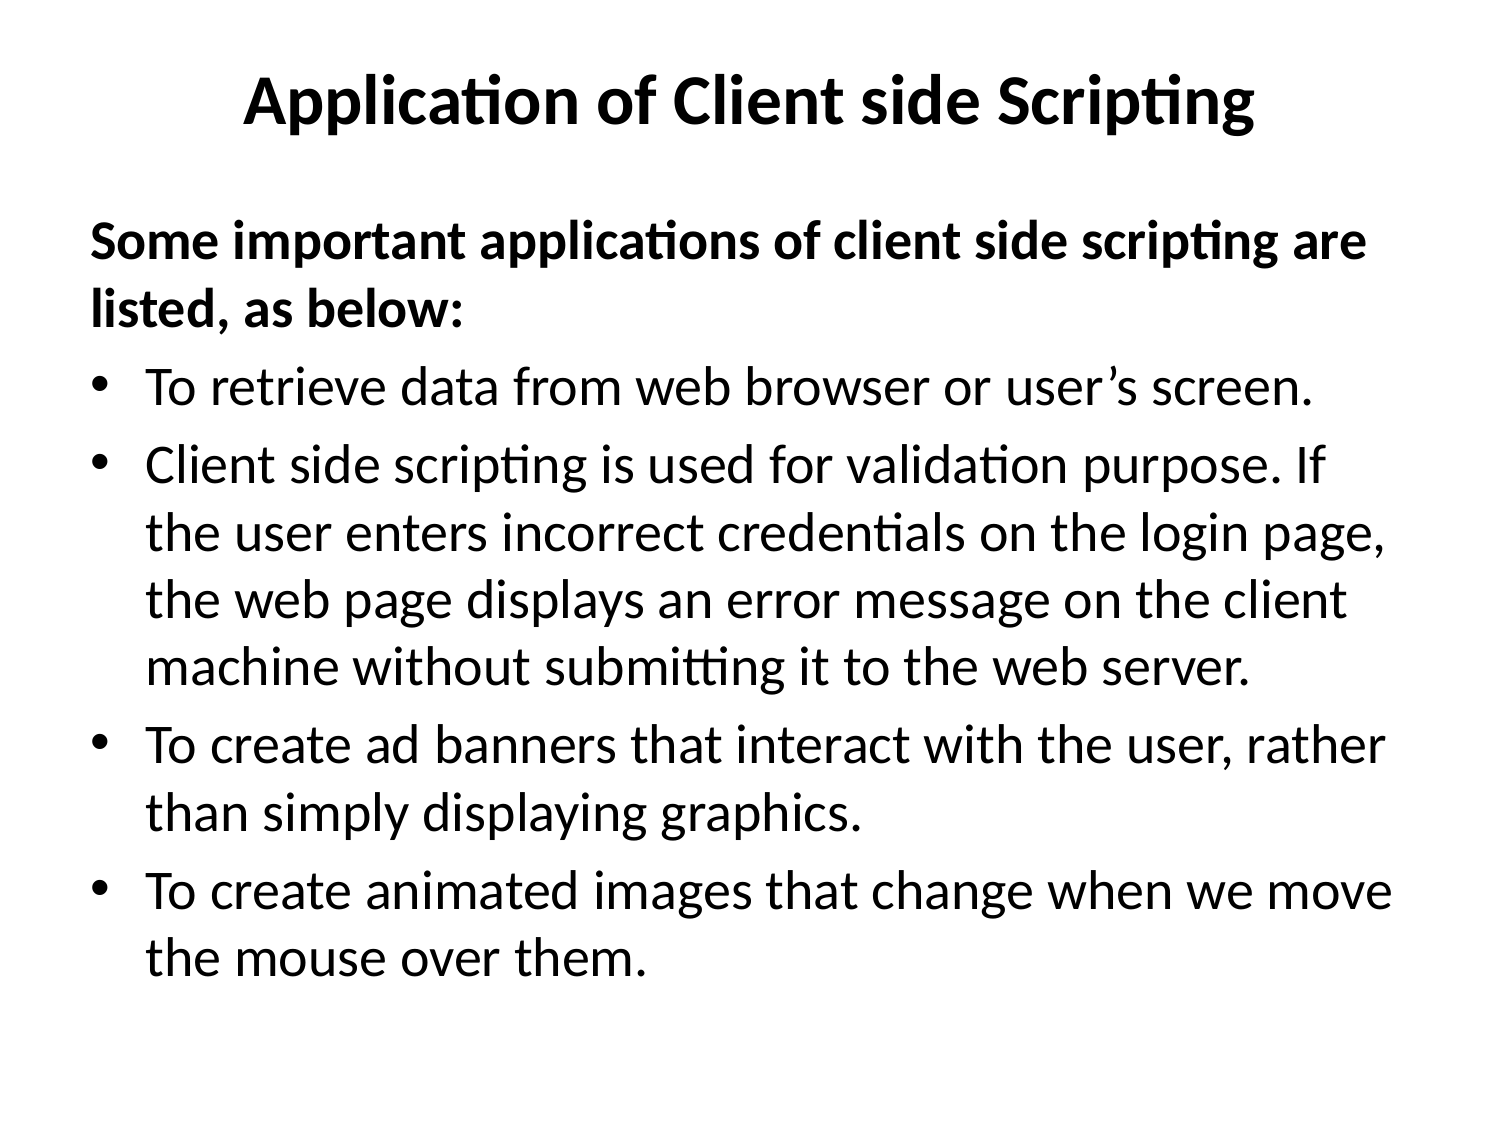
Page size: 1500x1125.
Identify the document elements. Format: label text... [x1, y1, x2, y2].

title Application of Client side Scripting [75, 45, 1425, 196]
list Some important applications of client side scripting are listed, as below: To retrieve data from web browser or user’s screen. Client side scripting is used for validation purpose. If the user enters incorrect credentials on the login page, the web page displays an error message on the client machine without submitting it to the web server. To create ad banners that interact with the user, rather than simply displaying graphics. To create animated images that change when we move the mouse over them. [75, 196, 1425, 1005]
